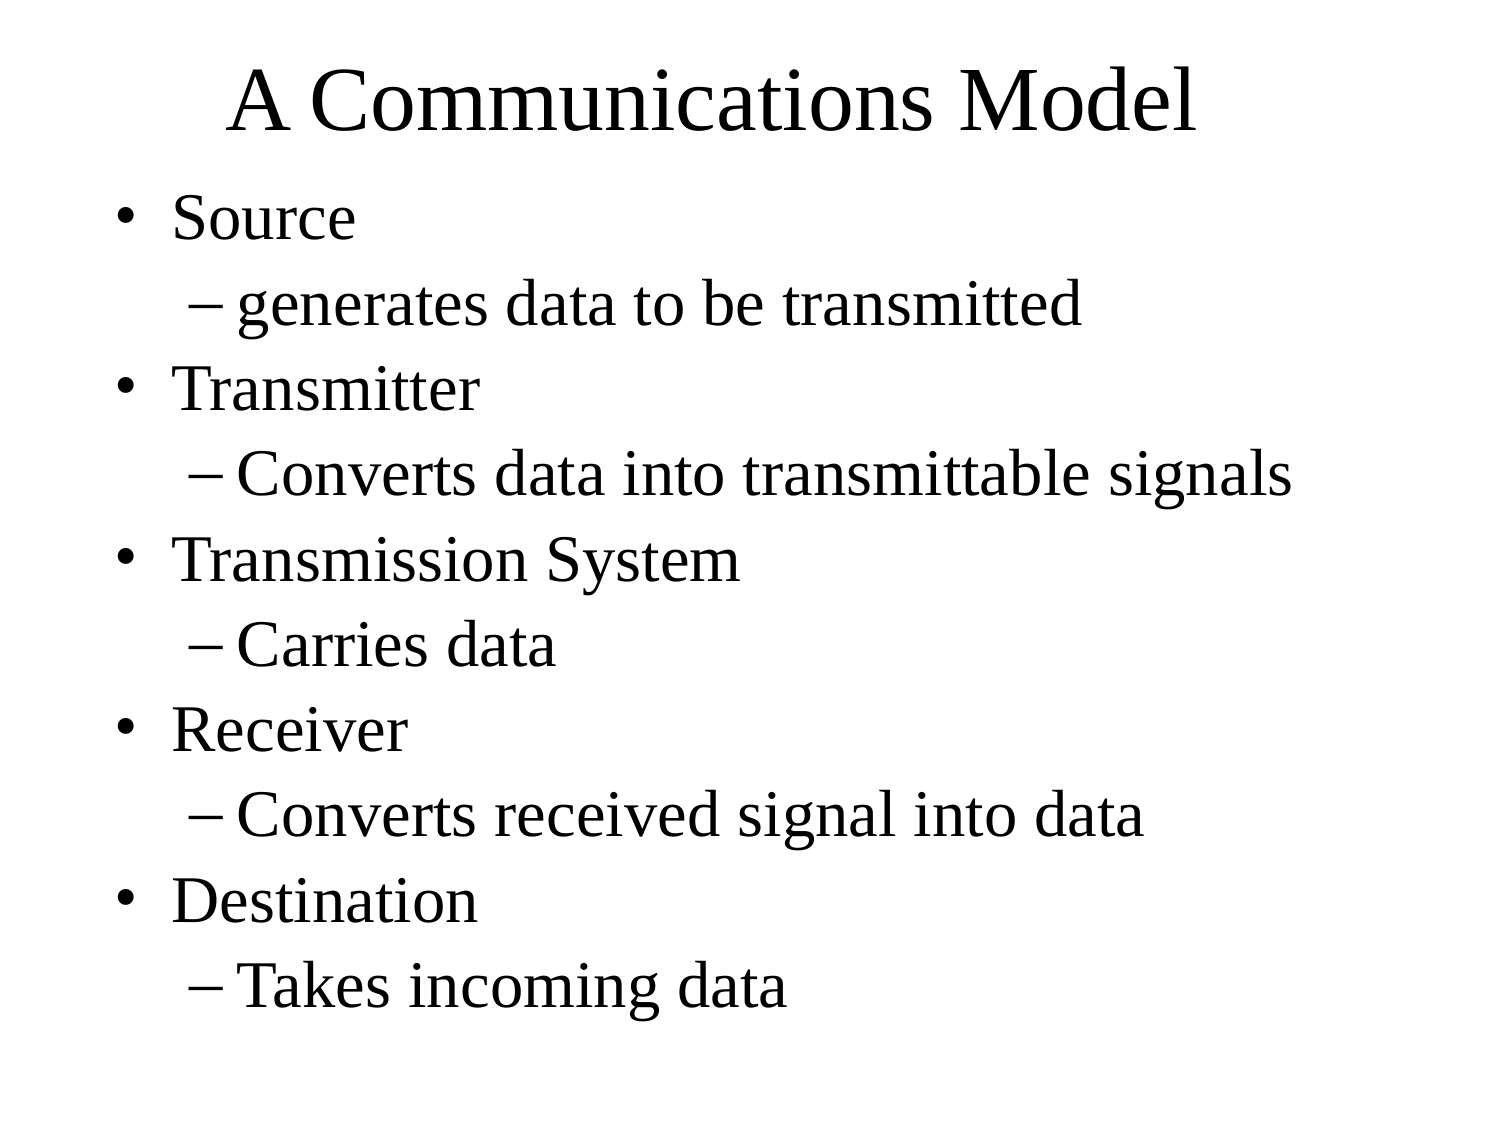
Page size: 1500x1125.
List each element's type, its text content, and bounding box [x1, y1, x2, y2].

list Source generates data to be transmitted Transmitter Converts data into transmittable signals Transmission System Carries data Receiver Converts received signal into data Destination Takes incoming data [99, 174, 1375, 850]
title A Communications Model [112, 0, 1388, 188]
